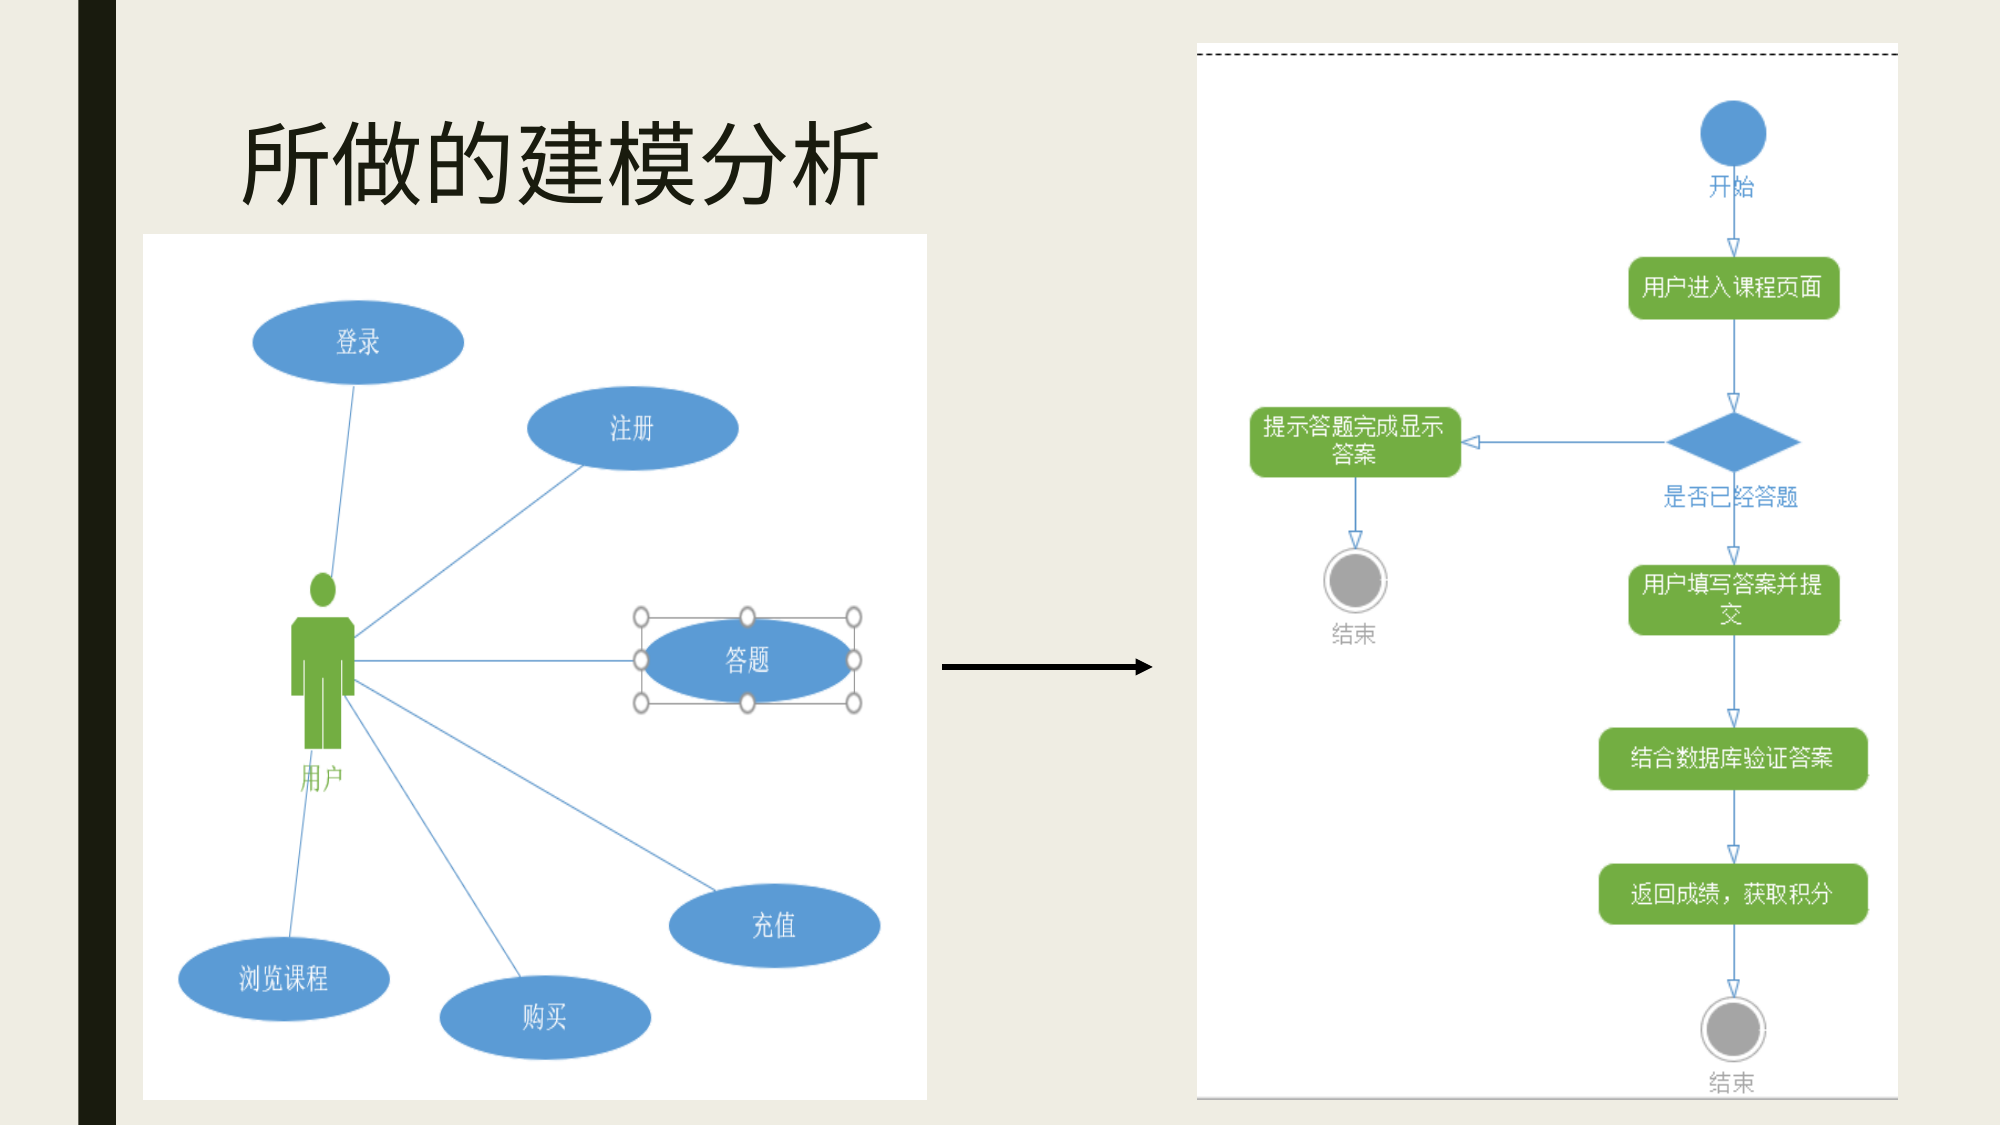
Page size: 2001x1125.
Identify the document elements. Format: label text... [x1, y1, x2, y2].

picture [1197, 43, 1898, 1100]
picture [143, 234, 927, 1100]
title 所做的建模分析 [225, 112, 1197, 357]
